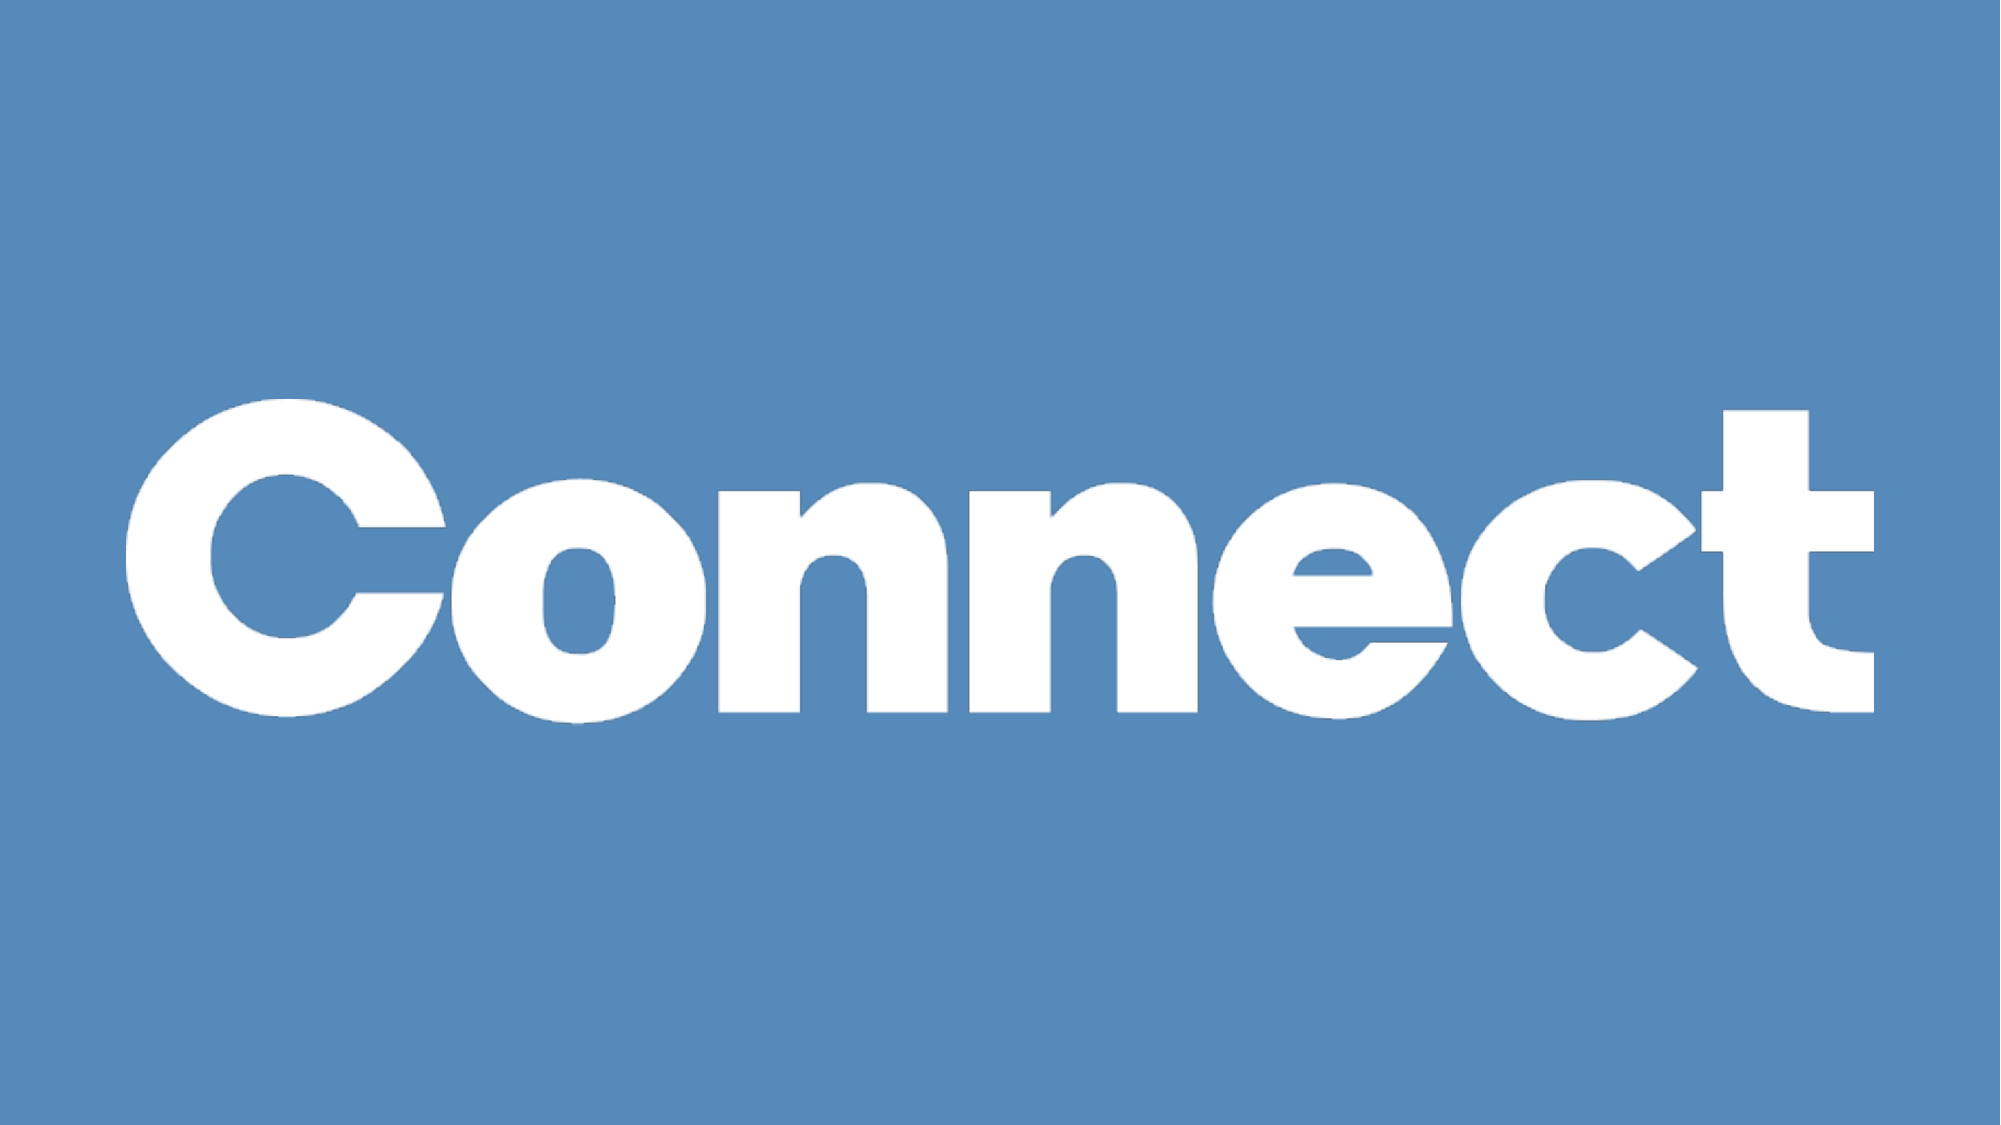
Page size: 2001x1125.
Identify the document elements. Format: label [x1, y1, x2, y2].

picture [126, 399, 1874, 726]
